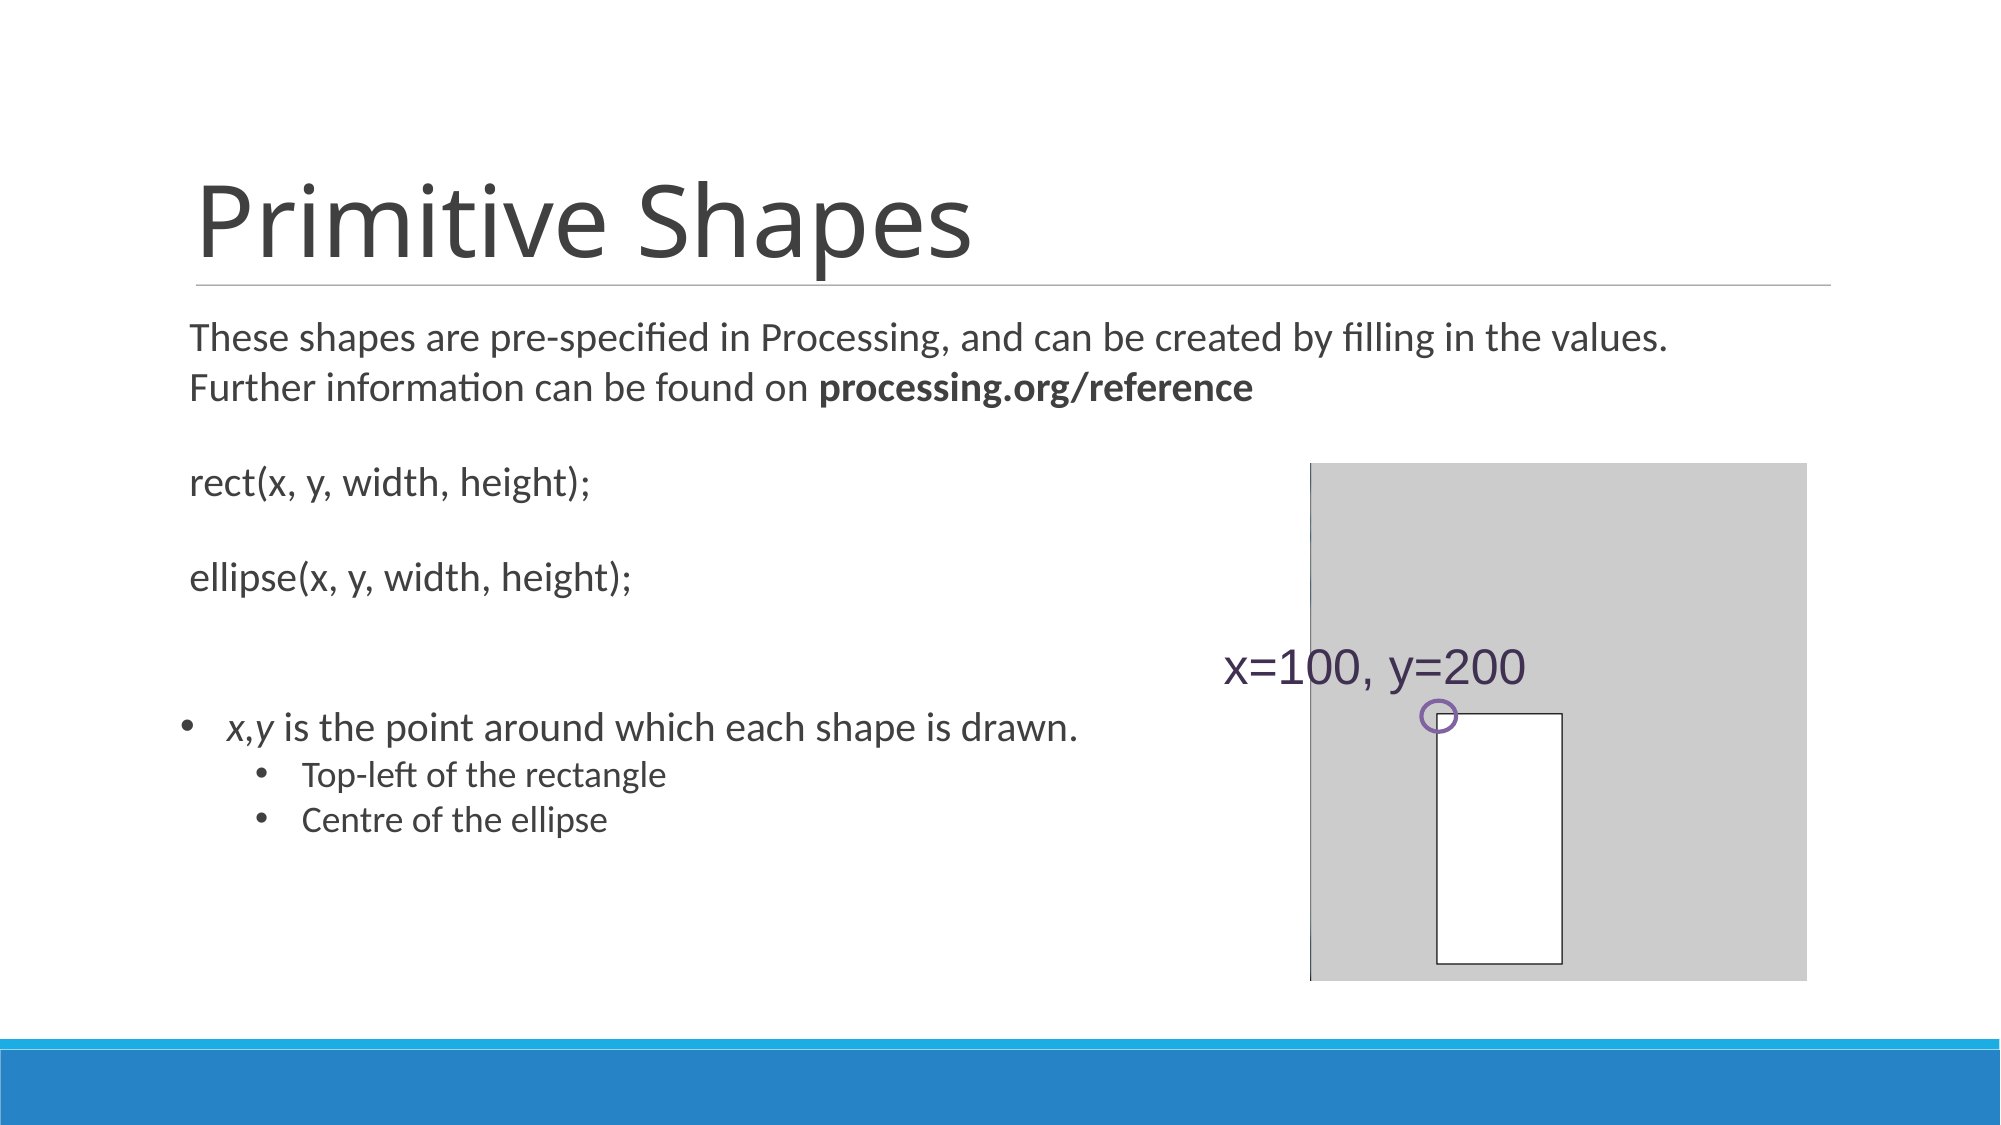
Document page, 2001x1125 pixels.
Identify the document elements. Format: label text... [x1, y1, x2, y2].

text_box These shapes are pre-specified in Processing, and can be created by filling in the values. Further information can be found on processing.org/reference rect(x, y, width, height); ellipse(x, y, width, height); x,y is the point around which each shape is drawn. Top-left of the rectangle Centre of the ellipse [179, 302, 1830, 963]
text_box Primitive Shapes [179, 46, 1830, 285]
text_box x=100, y=200 [1208, 626, 1304, 702]
picture [1309, 462, 1807, 981]
